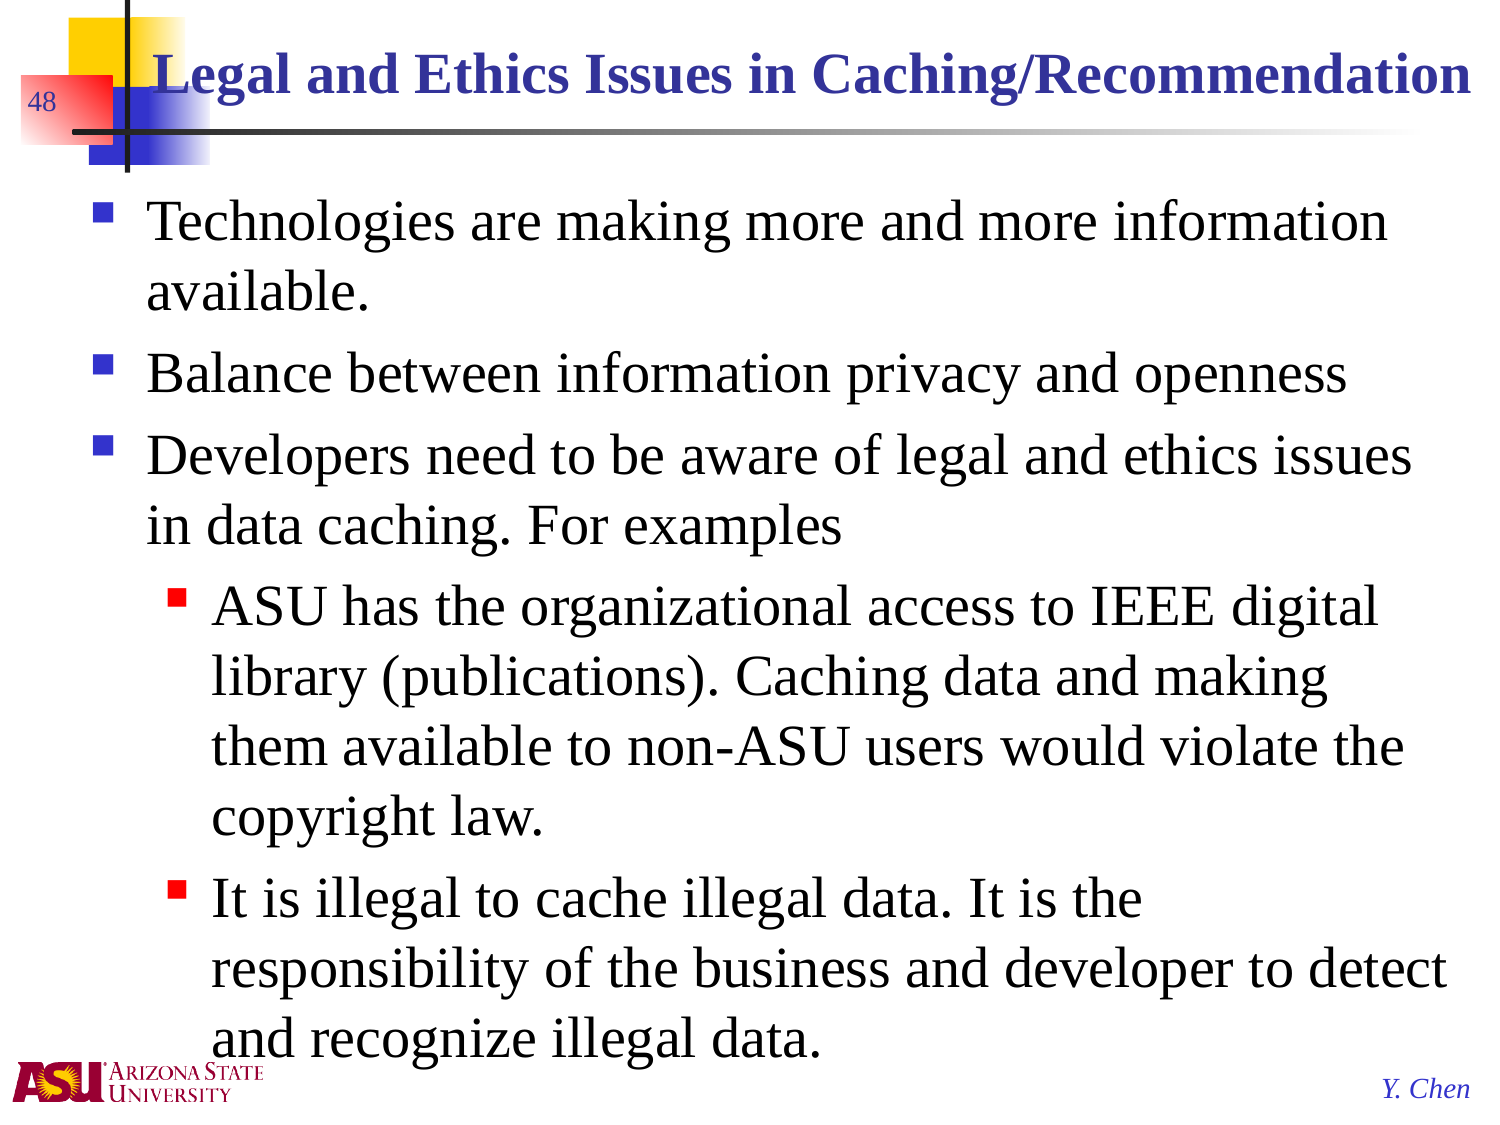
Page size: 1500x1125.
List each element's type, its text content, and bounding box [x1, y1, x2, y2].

picture [12, 1062, 263, 1102]
title Legal and Ethics Issues in Caching/Recommendation [125, 0, 1500, 113]
list Technologies are making more and more information available. Balance between information privacy and openness Developers need to be aware of legal and ethics issues in data caching. For examples ASU has the organizational access to IEEE digital library (publications). Caching data and making them available to non-ASU users would violate the copyright law. It is illegal to cache illegal data. It is the responsibility of the business and developer to detect and recognize illegal data. [75, 174, 1469, 1075]
slide_number 48 [12, 49, 126, 126]
